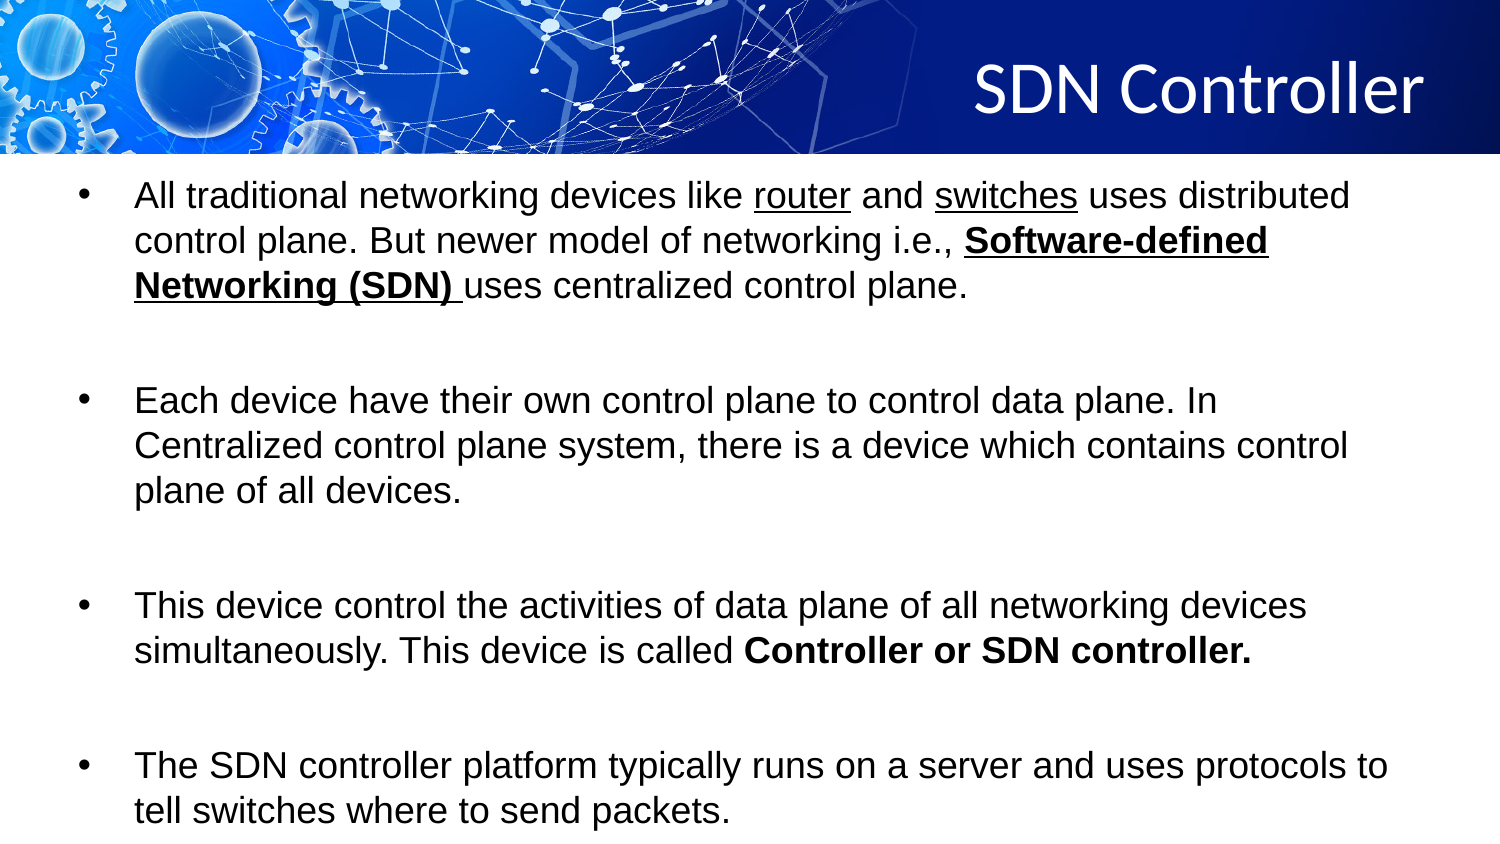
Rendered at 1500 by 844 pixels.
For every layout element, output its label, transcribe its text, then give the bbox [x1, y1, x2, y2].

title SDN Controller [78, 20, 1434, 147]
list All traditional networking devices like router and switches uses distributed control plane. But newer model of networking i.e., Software-defined Networking (SDN) uses centralized control plane. Each device have their own control plane to control data plane. In Centralized control plane system, there is a device which contains control plane of all devices. This device control the activities of data plane of all networking devices simultaneously. This device is called Controller or SDN controller. The SDN controller platform typically runs on a server and uses protocols to tell switches where to send packets. [69, 163, 1421, 844]
picture [0, 0, 1500, 844]
